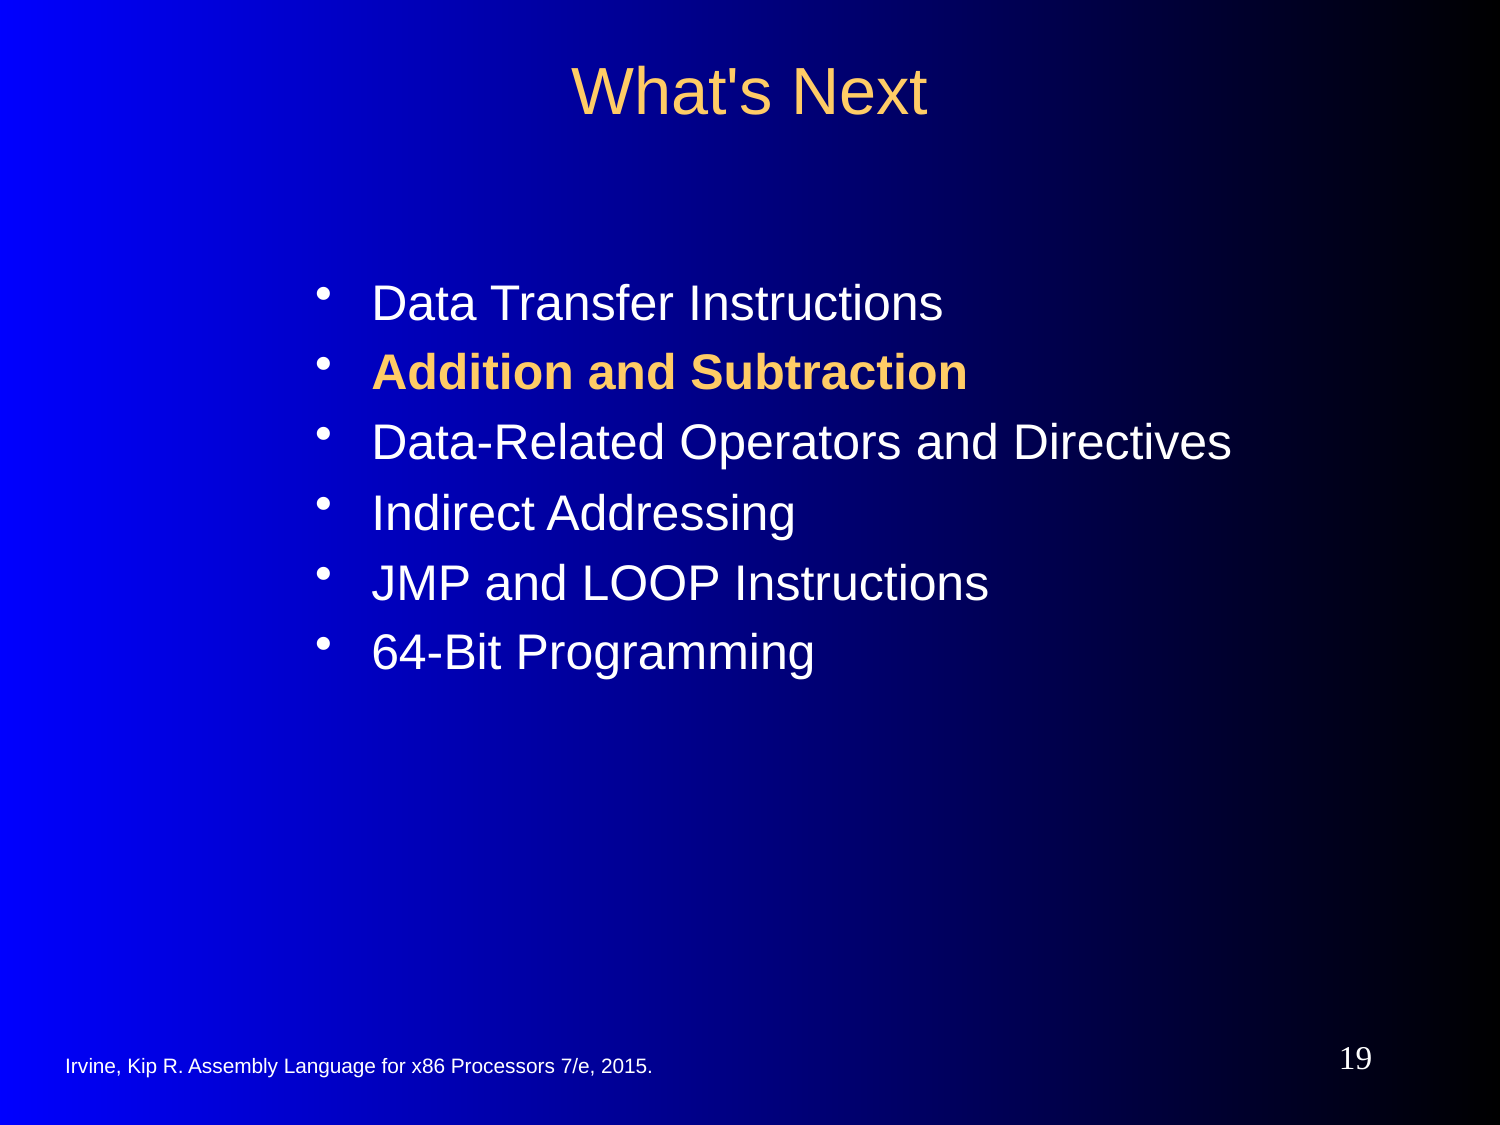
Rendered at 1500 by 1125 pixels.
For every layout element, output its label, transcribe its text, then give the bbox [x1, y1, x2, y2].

list Data Transfer Instructions Addition and Subtraction Data-Related Operators and Directives Indirect Addressing JMP and LOOP Instructions 64-Bit Programming [300, 262, 1325, 713]
slide_number 19 [1224, 1025, 1388, 1088]
footer Irvine, Kip R. Assembly Language for x86 Processors 7/e, 2015. [50, 1040, 838, 1091]
title What's Next [112, 37, 1388, 138]
